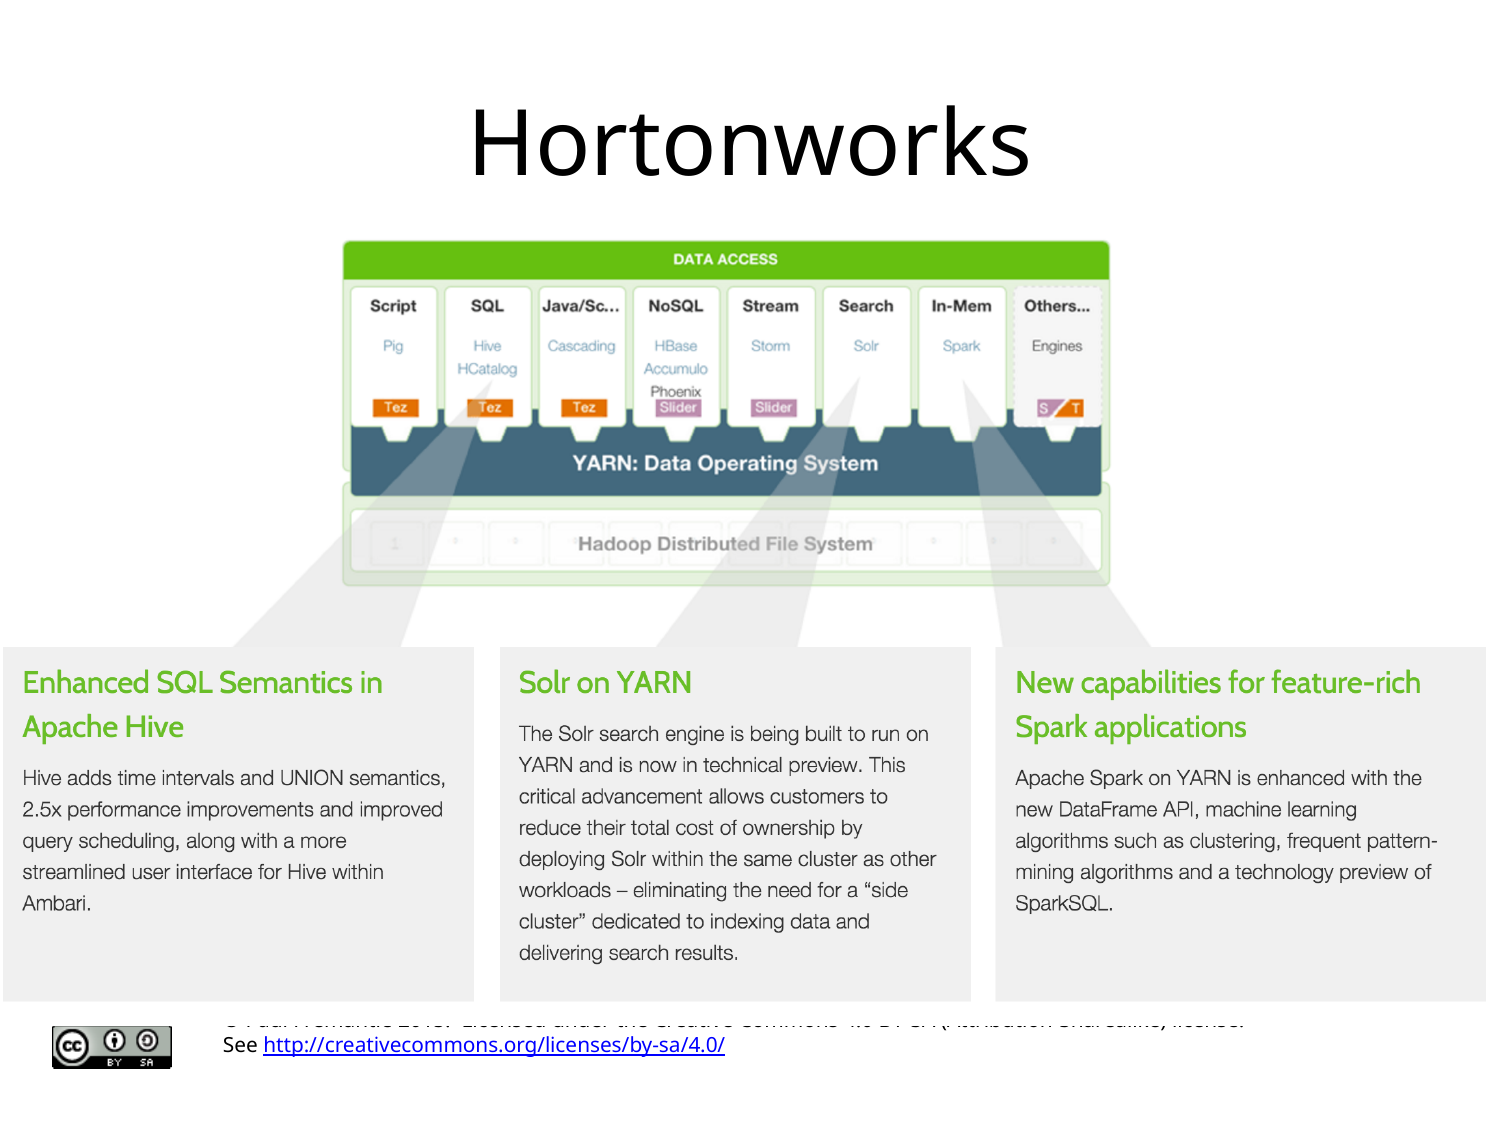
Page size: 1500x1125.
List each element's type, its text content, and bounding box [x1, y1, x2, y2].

picture [0, 205, 1500, 1069]
title Hortonworks [75, 45, 1425, 204]
